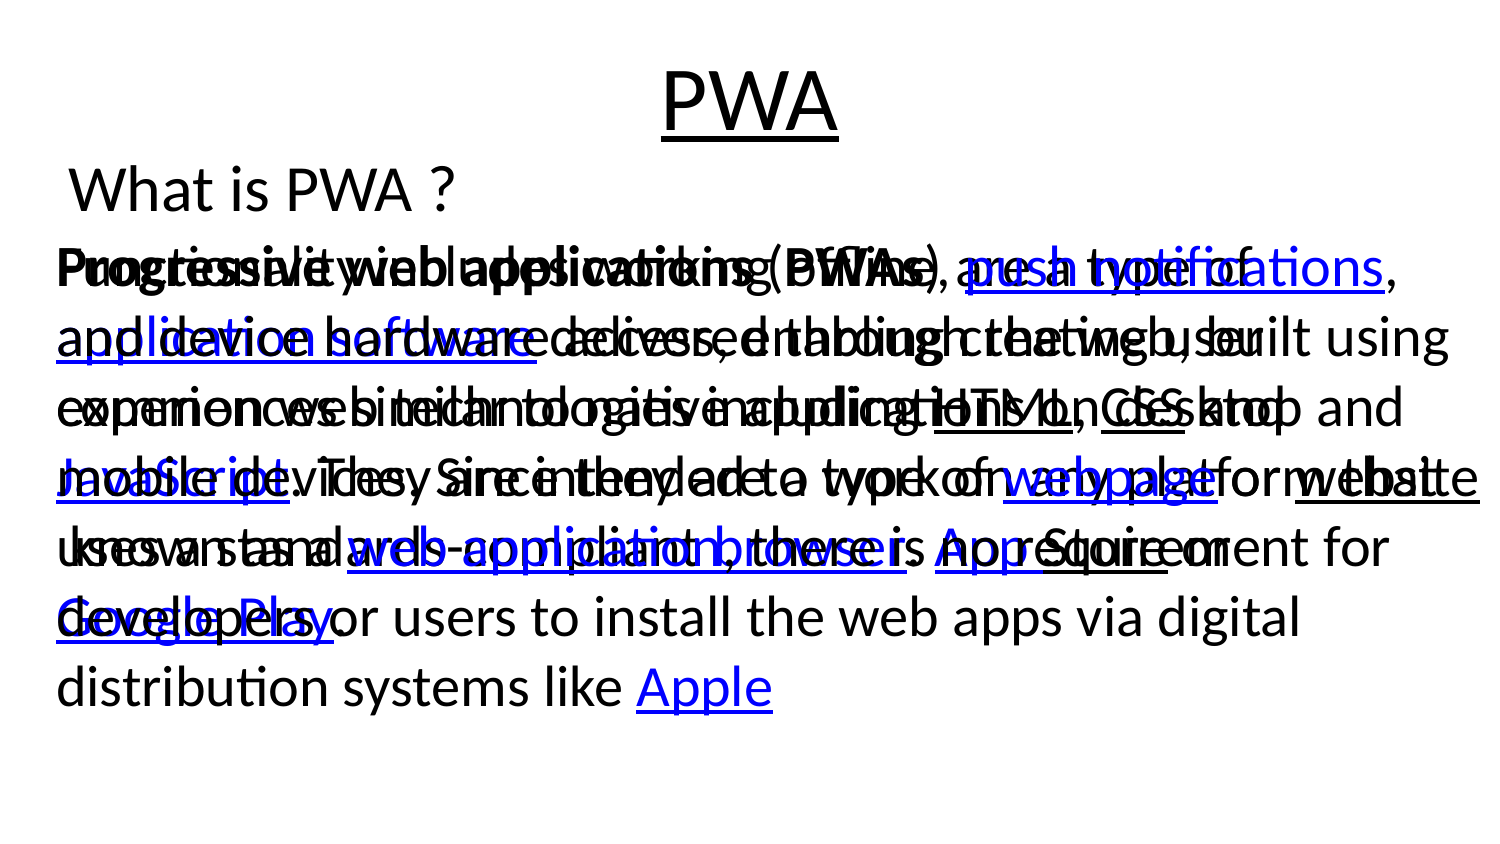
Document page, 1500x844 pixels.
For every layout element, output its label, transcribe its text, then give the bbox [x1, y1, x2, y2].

subtitle What is PWA ? [53, 138, 1104, 220]
title PWA [112, 3, 1388, 185]
text_box Functionality includes working offline, push notifications, and device hardware access, enabling creating user experiences similar to native applications on desktop and mobile devices. Since they are a type of webpage or website known as a web application, there is no requirement for developers or users to install the web apps via digital distribution systems like Apple [41, 220, 1500, 796]
